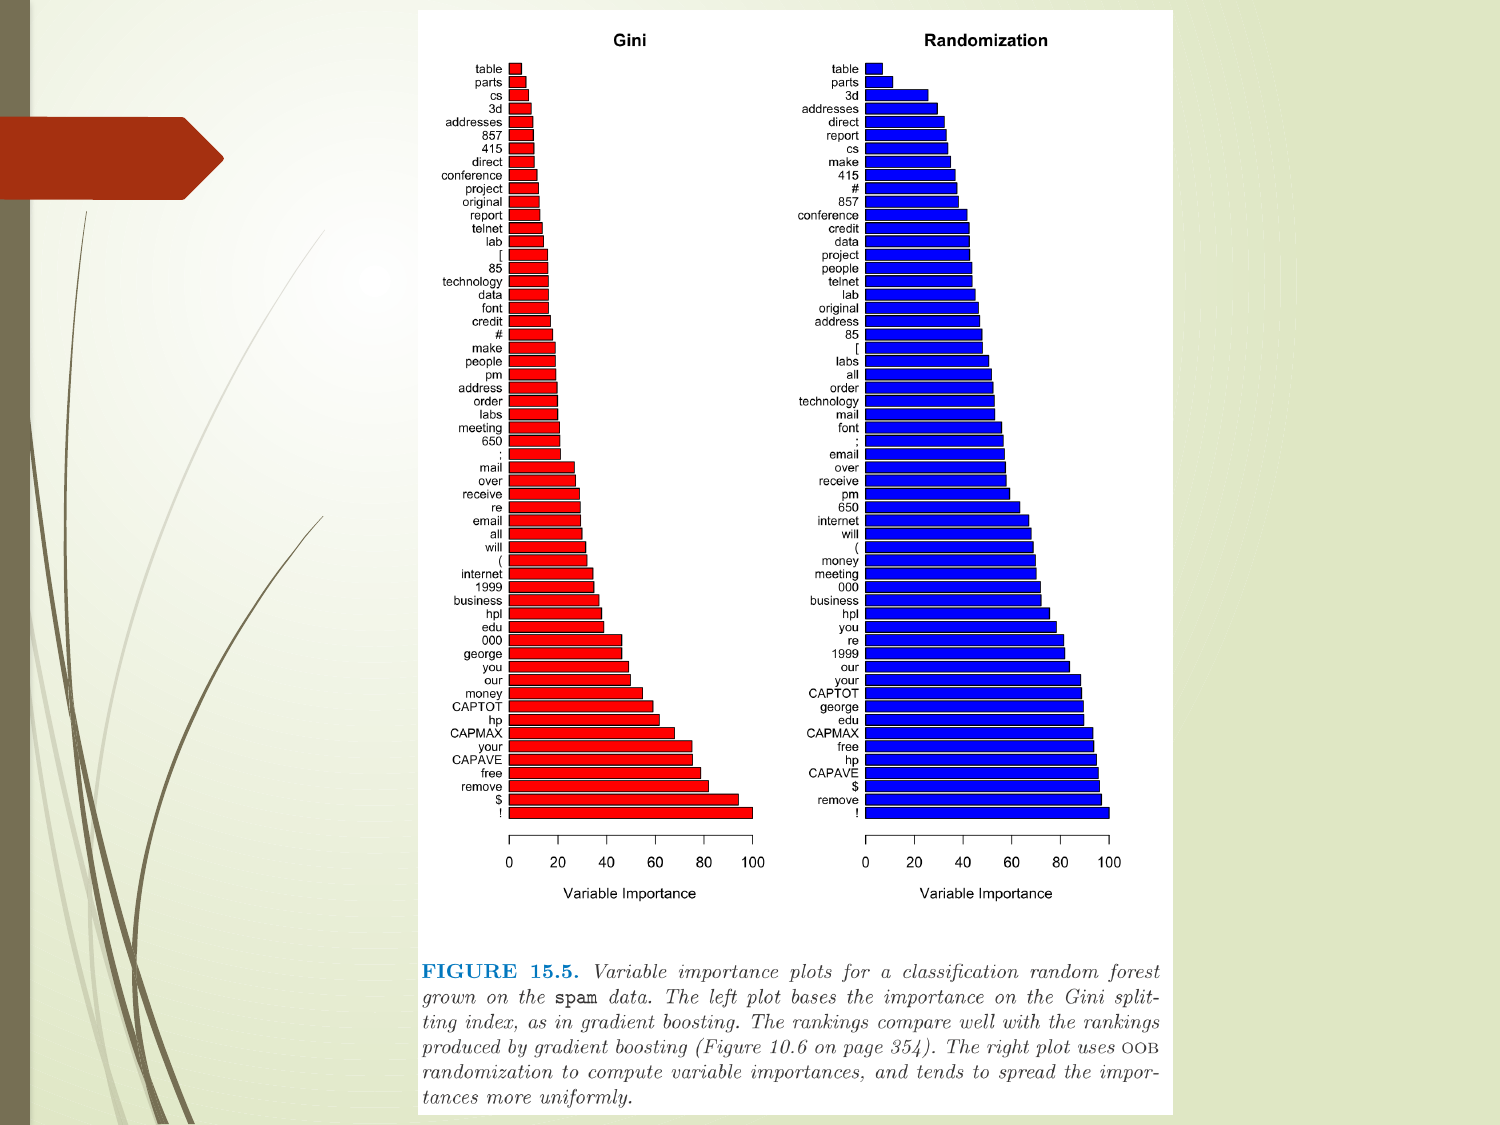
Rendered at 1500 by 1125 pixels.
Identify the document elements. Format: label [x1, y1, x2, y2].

list [418, 10, 1173, 1116]
